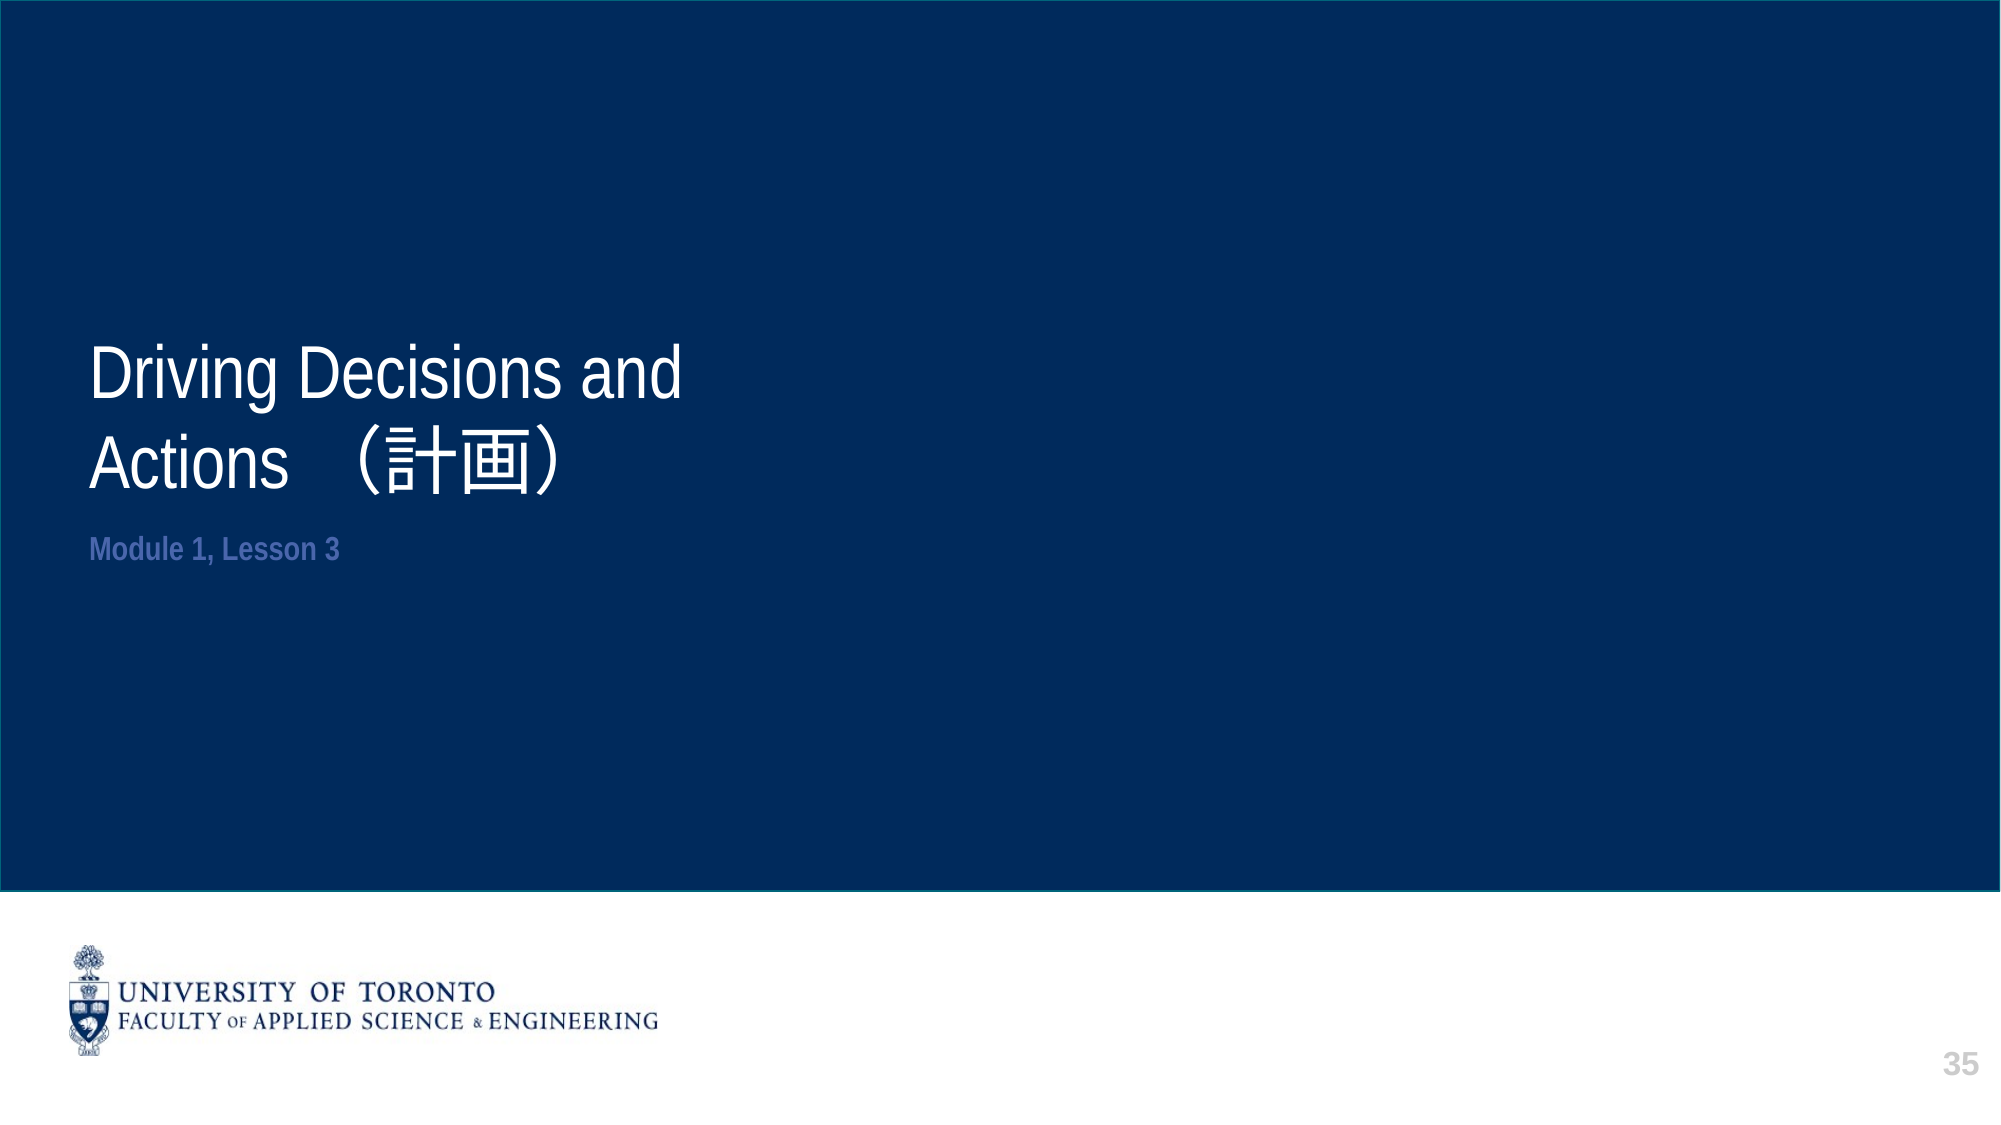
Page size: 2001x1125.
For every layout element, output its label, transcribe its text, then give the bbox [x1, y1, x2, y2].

title Driving Decisions and Actions（計画） [86, 320, 908, 512]
picture [69, 945, 658, 1056]
slide_number 35 [1937, 1042, 1986, 1125]
text_box Module 1, Lesson 3 [86, 524, 345, 567]
